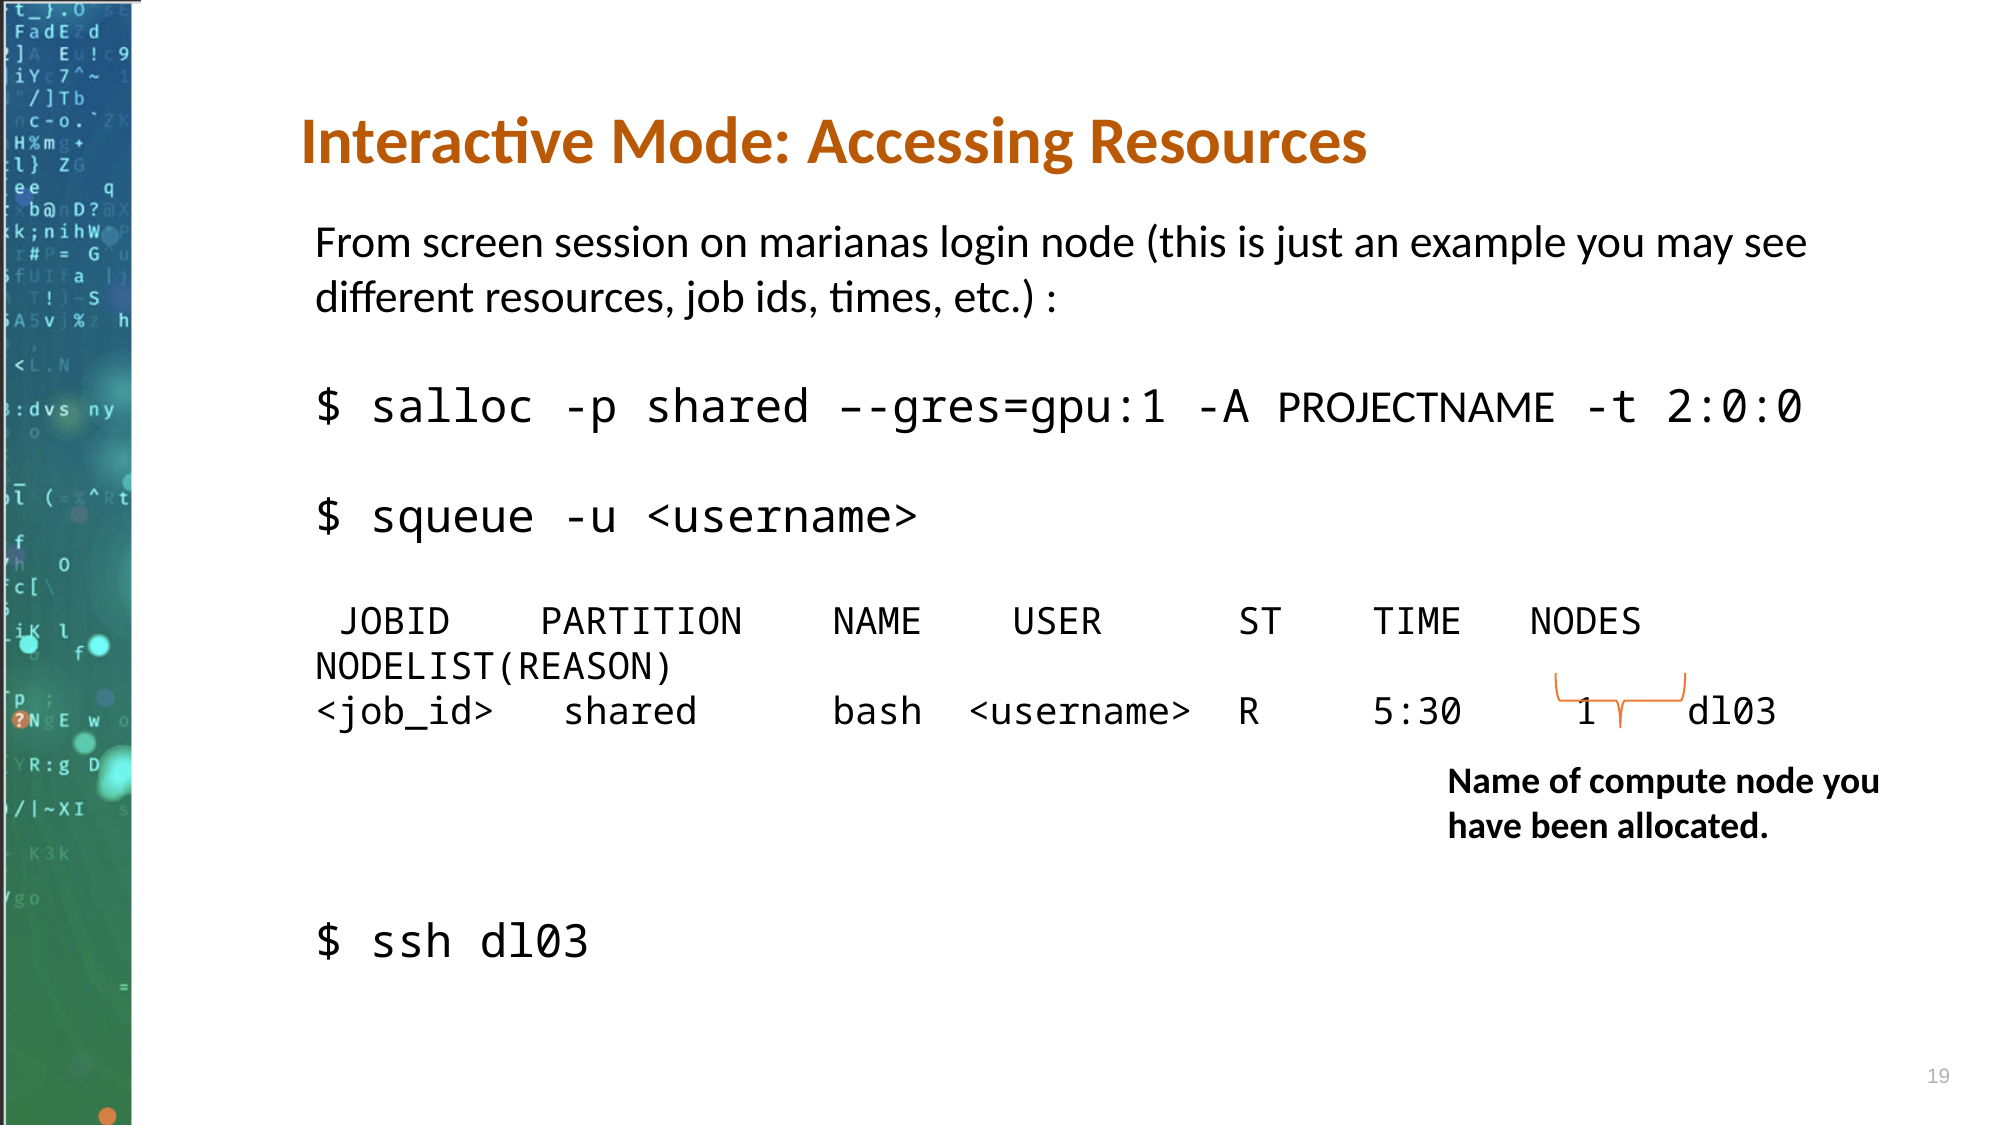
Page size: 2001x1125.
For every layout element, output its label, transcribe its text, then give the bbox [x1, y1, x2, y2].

text_box Name of compute node you have been allocated. [1432, 748, 1938, 943]
text_box From screen session on marianas login node (this is just an example you may see different resources, job ids, times, etc.) : $ salloc -p shared –-gres=gpu:1 -A PROJECTNAME -t 2:0:0 $ squeue -u <username> JOBID PARTITION NAME USER ST TIME NODES NODELIST(REASON) <job_id> shared bash <username> R 5:30 1 dl03 $ ssh dl03 [300, 204, 1938, 1020]
slide_number 19 [1890, 1050, 1950, 1088]
title Interactive Mode: Accessing Resources [300, 59, 1950, 225]
text_box [1555, 672, 1686, 729]
picture [0, 0, 141, 1125]
